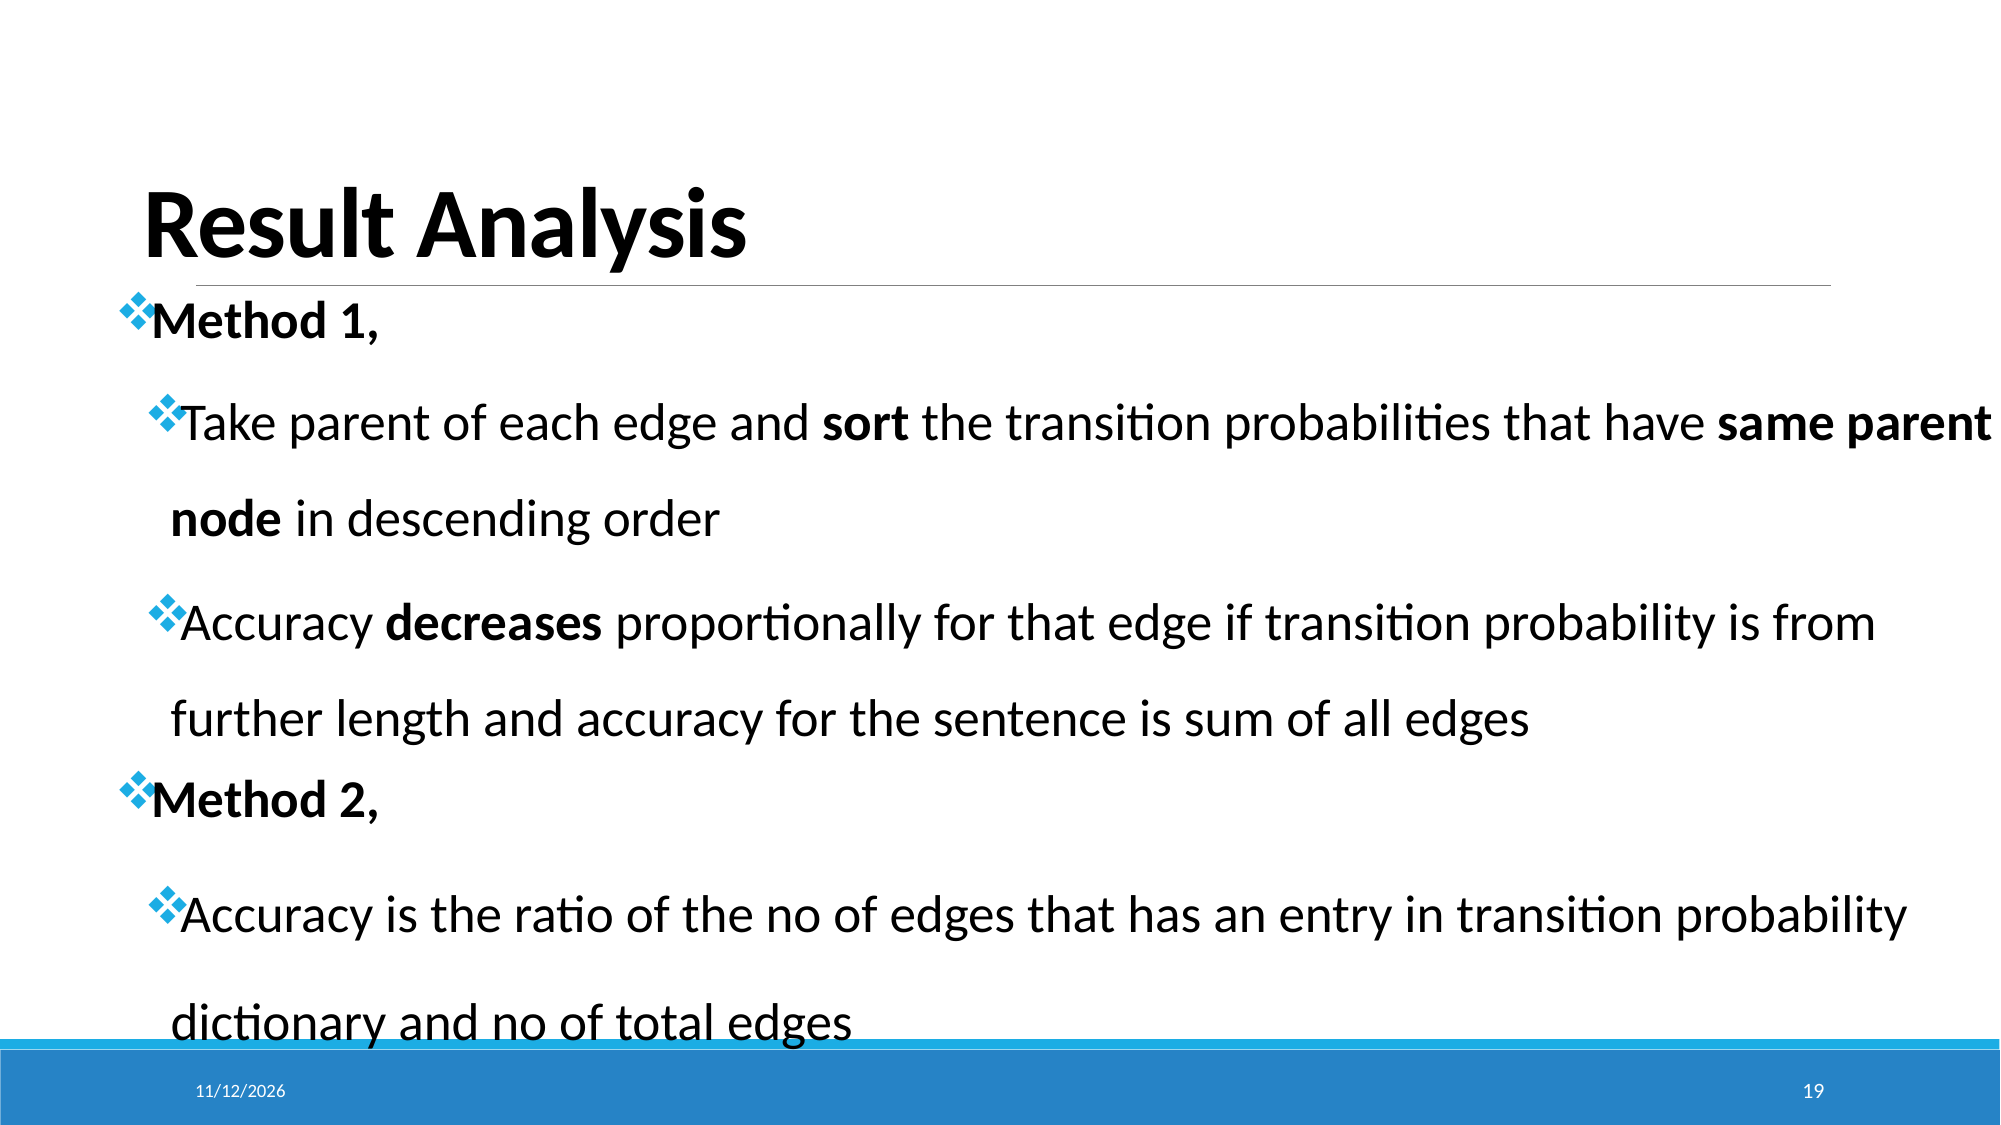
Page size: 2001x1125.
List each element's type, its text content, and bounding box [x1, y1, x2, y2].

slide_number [180, 1059, 586, 1120]
list Method 1, Take parent of each edge and sort the transition probabilities that have same parent node in descending order Accuracy decreases proportionally for that edge if transition probability is from further length and accuracy for the sentence is sum of all edges Method 2, Accuracy is the ratio of the no of edges that has an entry in transition probability dictionary and no of total edges [115, 285, 2000, 1060]
slide_number 19 [1624, 1059, 1840, 1120]
title Result Analysis [129, 47, 1779, 285]
